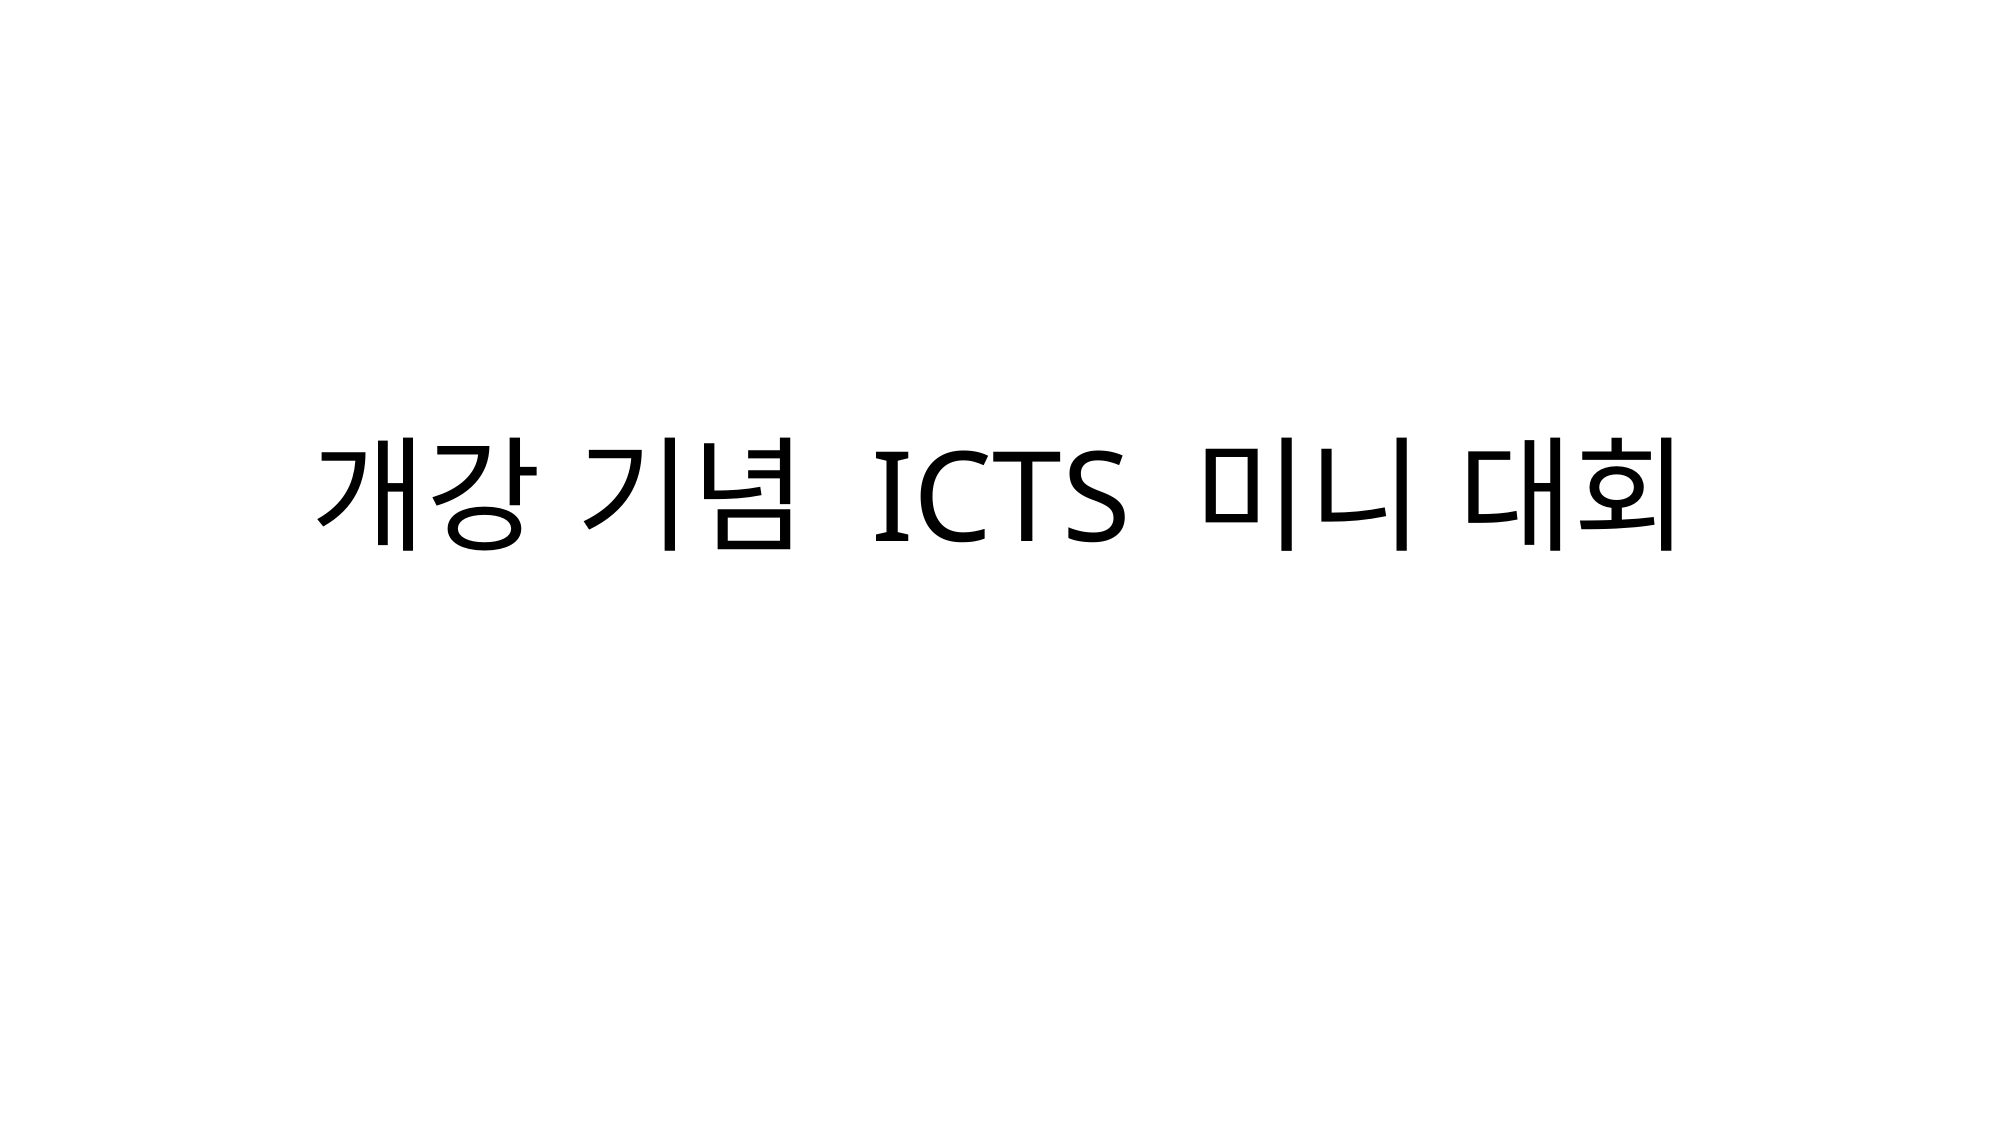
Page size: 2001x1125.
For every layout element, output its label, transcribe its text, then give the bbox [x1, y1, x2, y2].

title 개강 기념 ICTS 미니 대회 [249, 184, 1750, 576]
